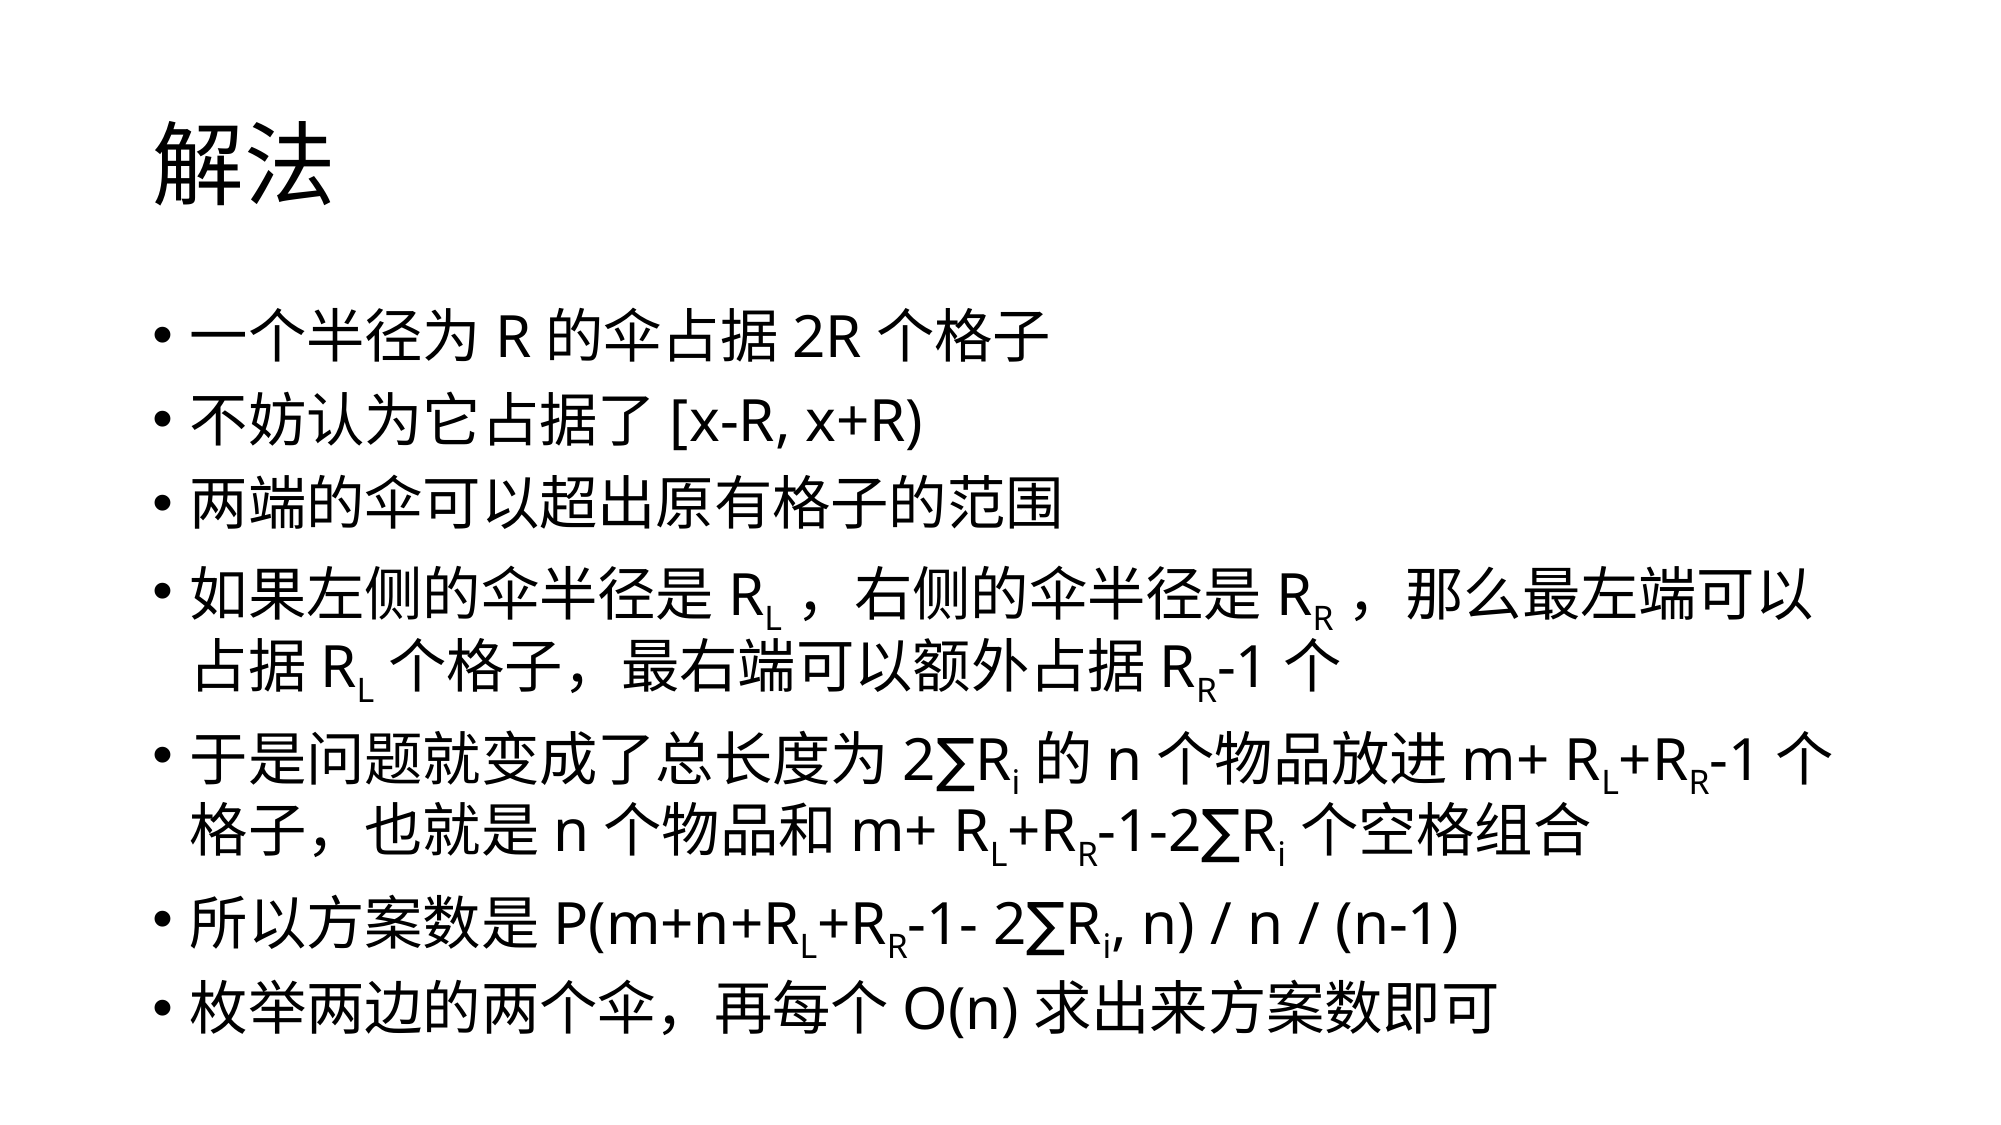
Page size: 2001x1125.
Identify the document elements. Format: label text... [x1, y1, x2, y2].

title 解法 [137, 59, 1863, 278]
list 一个半径为R的伞占据2R个格子 不妨认为它占据了[x-R, x+R) 两端的伞可以超出原有格子的范围 如果左侧的伞半径是RL，右侧的伞半径是RR，那么最左端可以占据RL个格子，最右端可以额外占据RR-1个 于是问题就变成了总长度为2∑Ri的n个物品放进m+ RL+RR-1个格子，也就是n个物品和m+ RL+RR-1-2∑Ri个空格组合 所以方案数是P(m+n+RL+RR-1- 2∑Ri, n) / n / (n-1) 枚举两边的两个伞，再每个O(n)求出来方案数即可 [137, 299, 1863, 1014]
